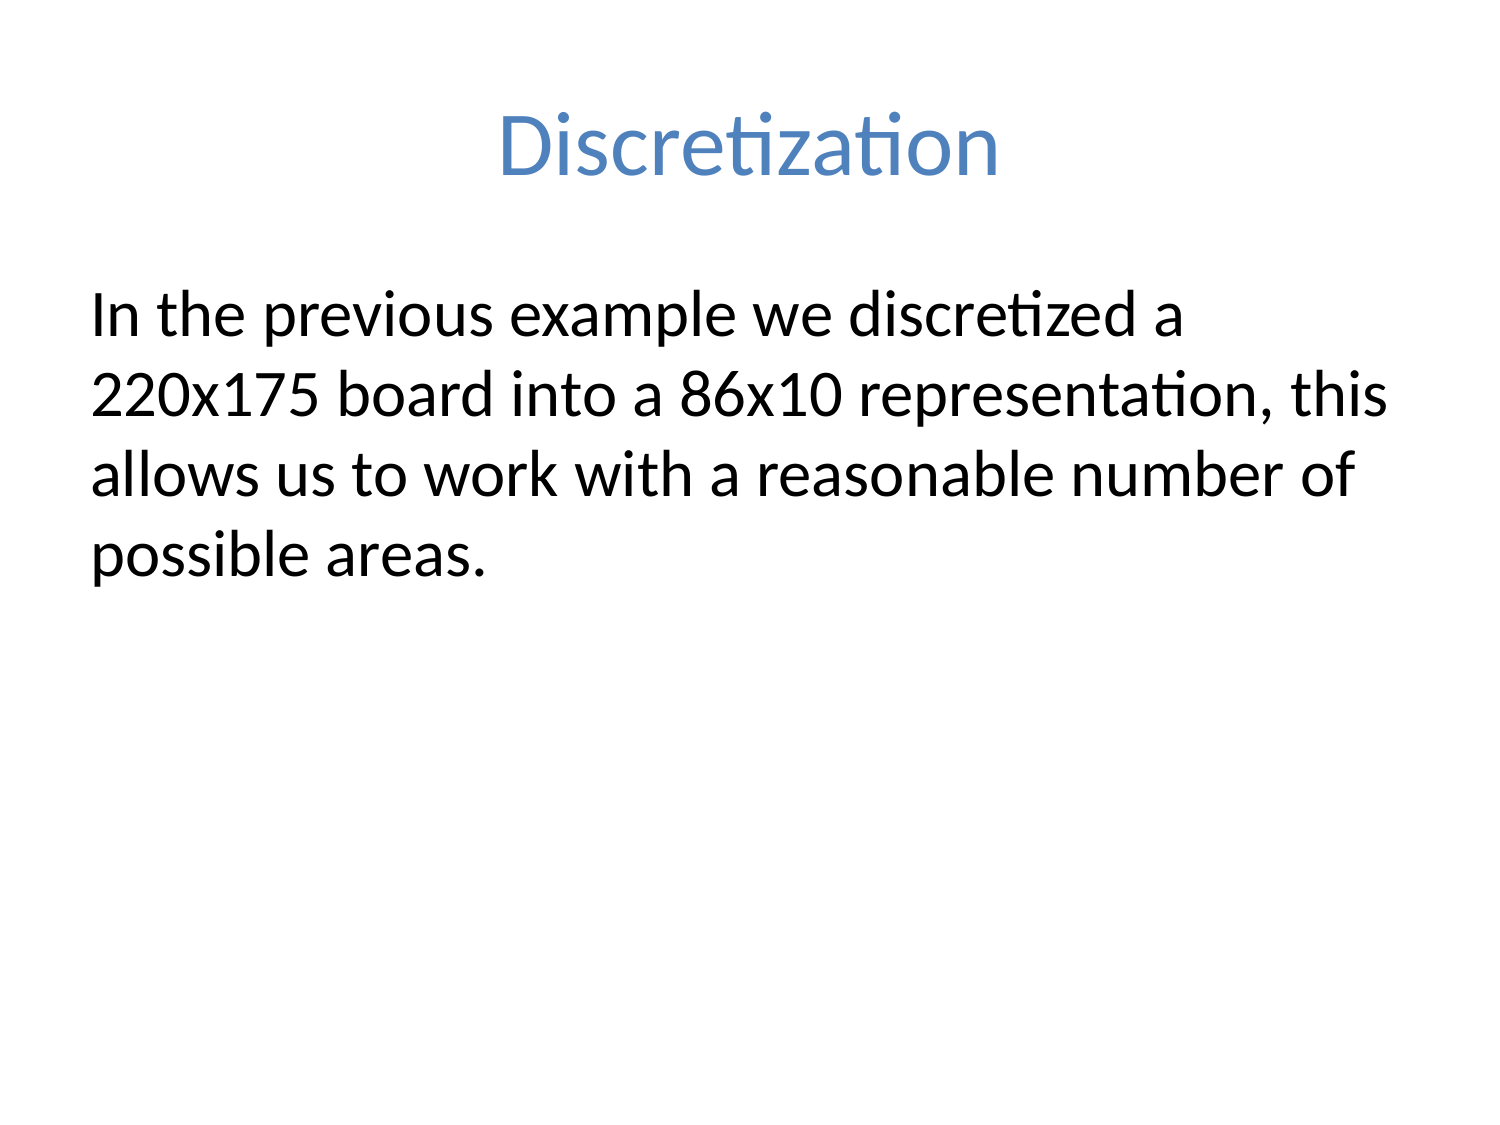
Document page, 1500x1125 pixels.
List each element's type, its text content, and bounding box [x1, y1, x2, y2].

list In the previous example we discretized a 220x175 board into a 86x10 representation, this allows us to work with a reasonable number of possible areas. [75, 262, 1425, 1005]
title Discretization [75, 45, 1425, 233]
